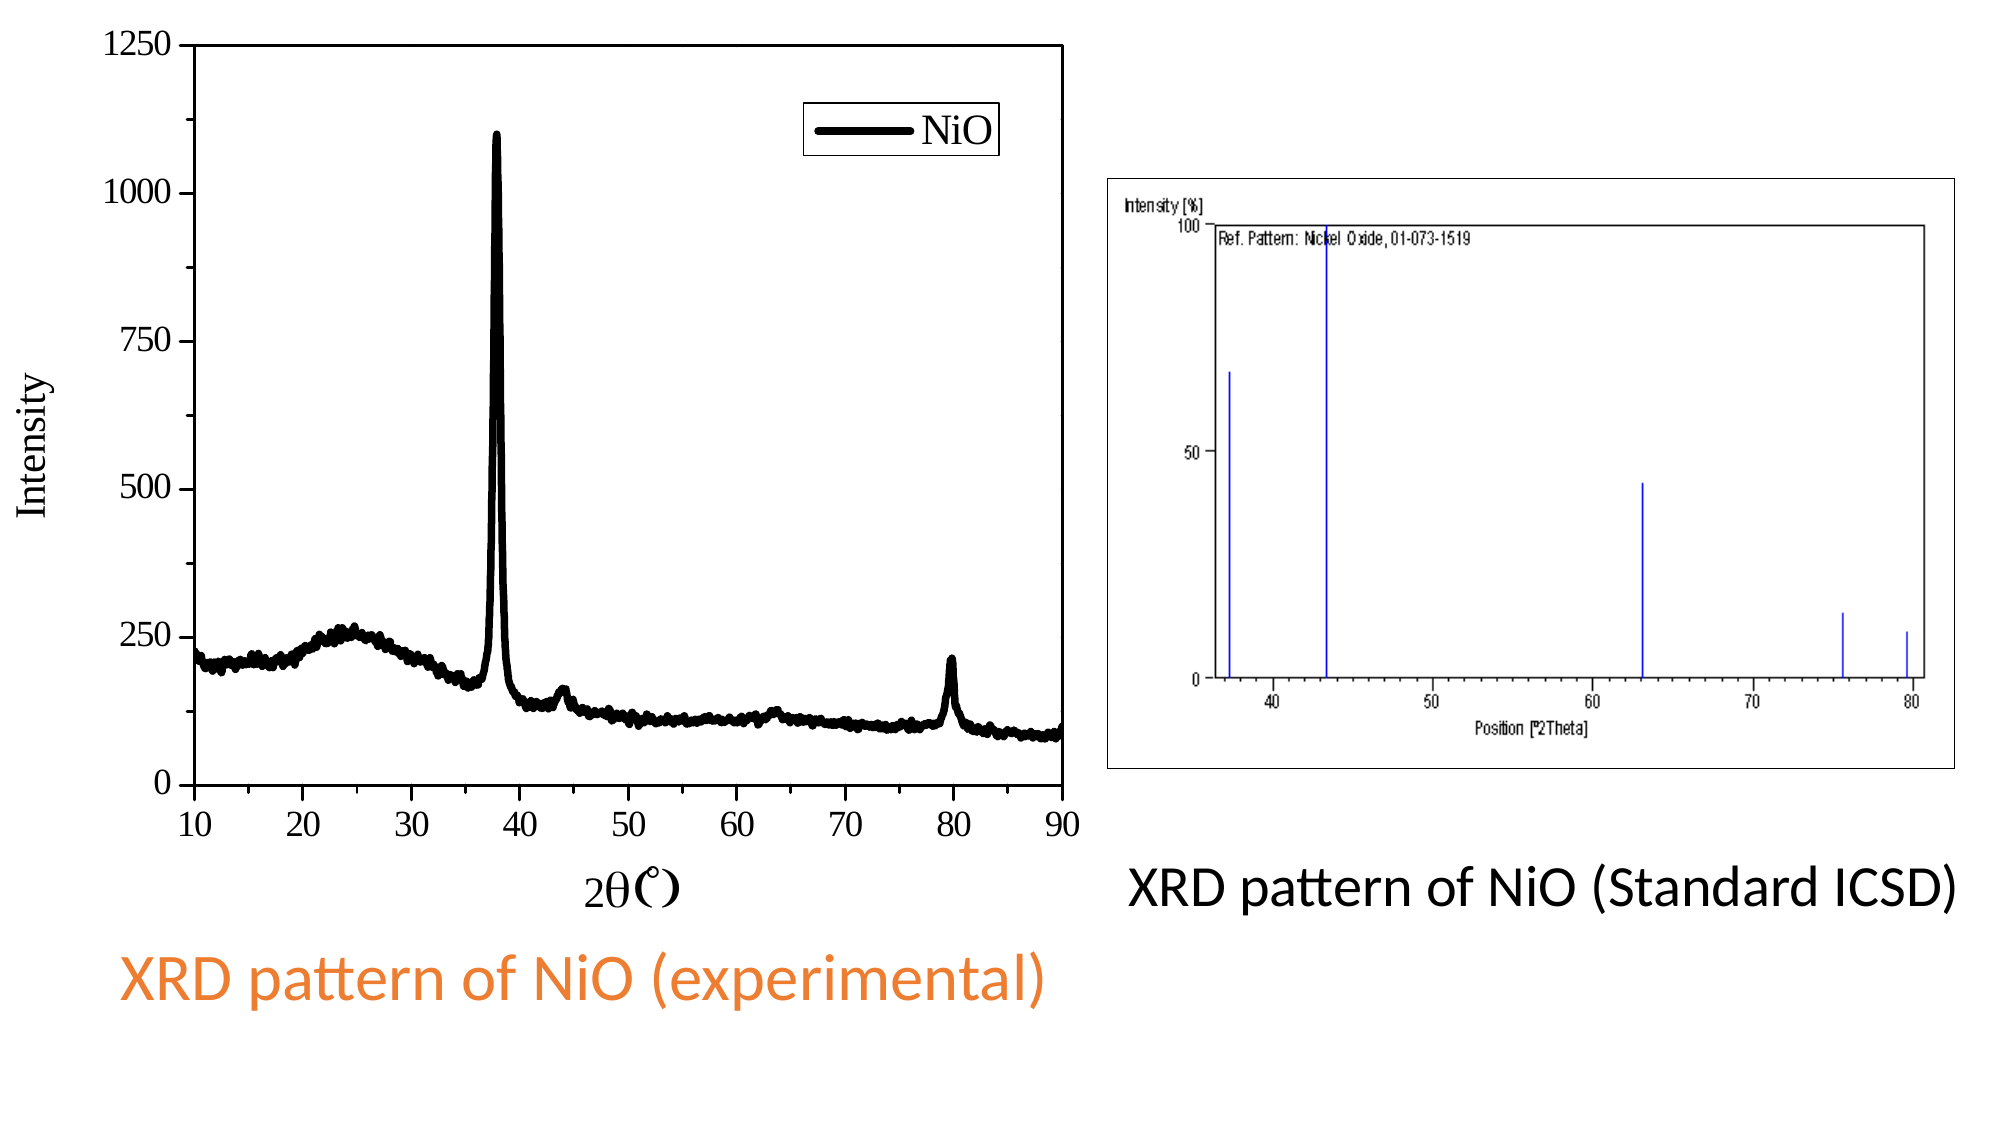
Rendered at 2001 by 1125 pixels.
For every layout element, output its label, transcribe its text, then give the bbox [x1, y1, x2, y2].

text_box XRD pattern of NiO (Standard ICSD) [1113, 841, 1975, 926]
picture [0, 20, 1082, 927]
text_box XRD pattern of NiO (experimental) [105, 927, 1064, 1022]
picture [1107, 178, 1955, 769]
